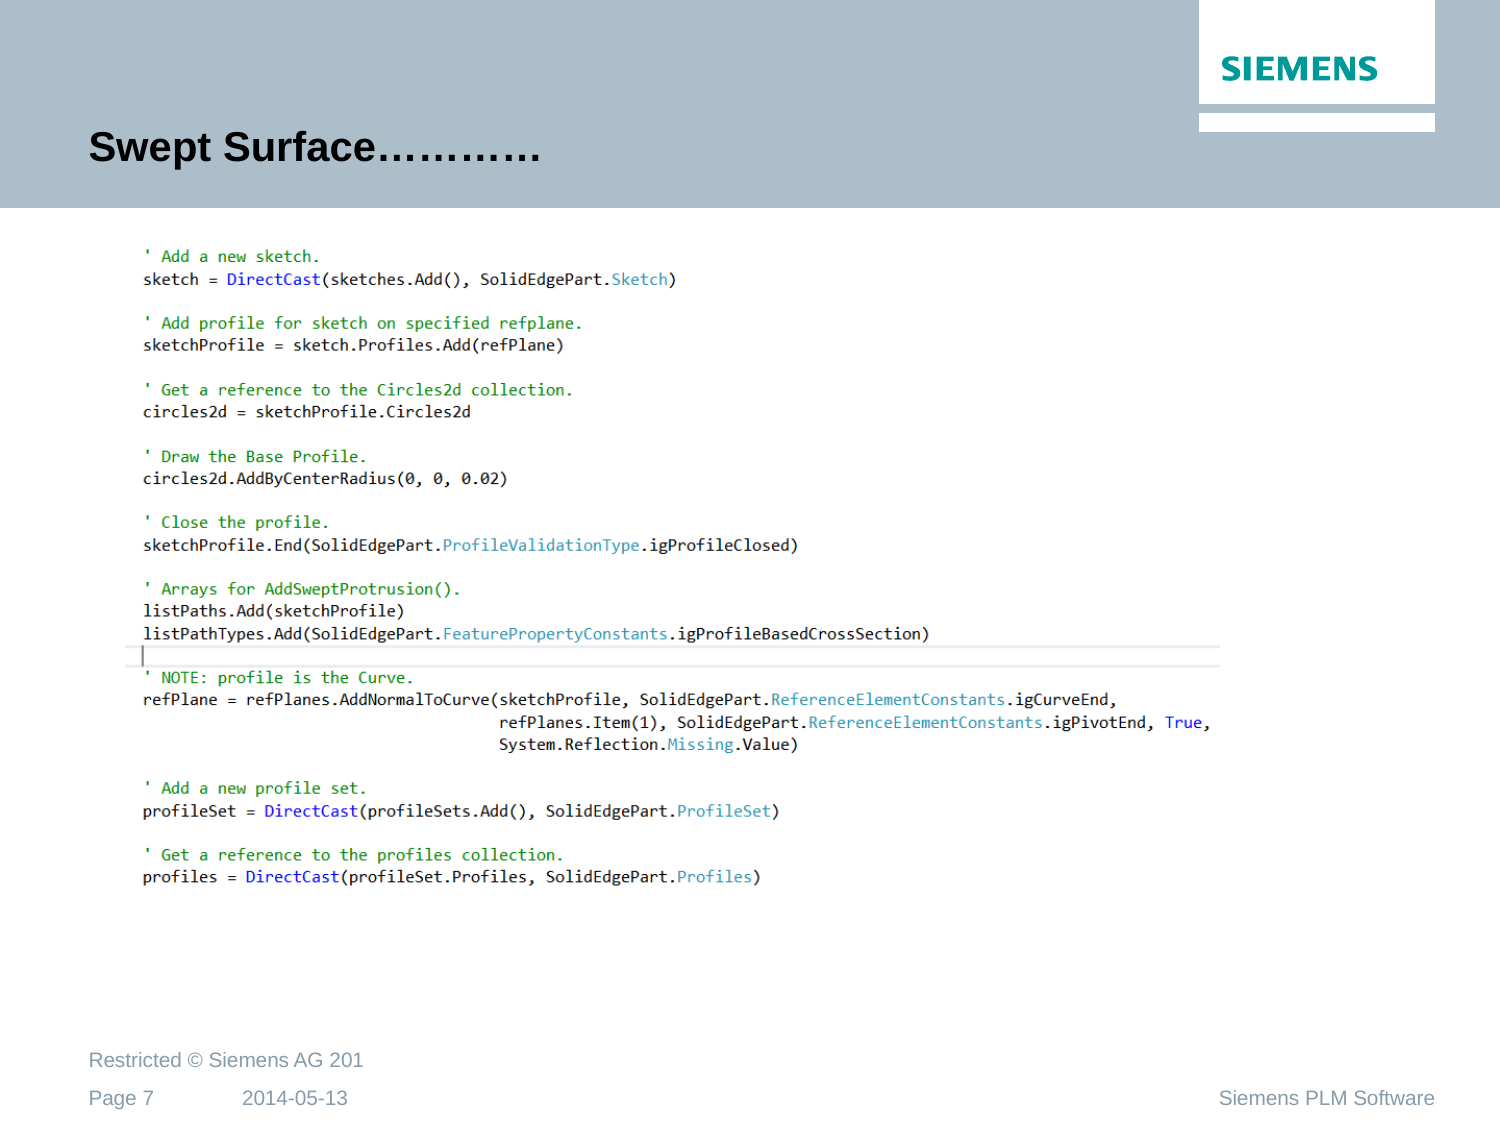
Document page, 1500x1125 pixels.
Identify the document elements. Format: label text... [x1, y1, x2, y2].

picture [124, 237, 1220, 899]
title Swept Surface………… [0, 0, 1500, 209]
